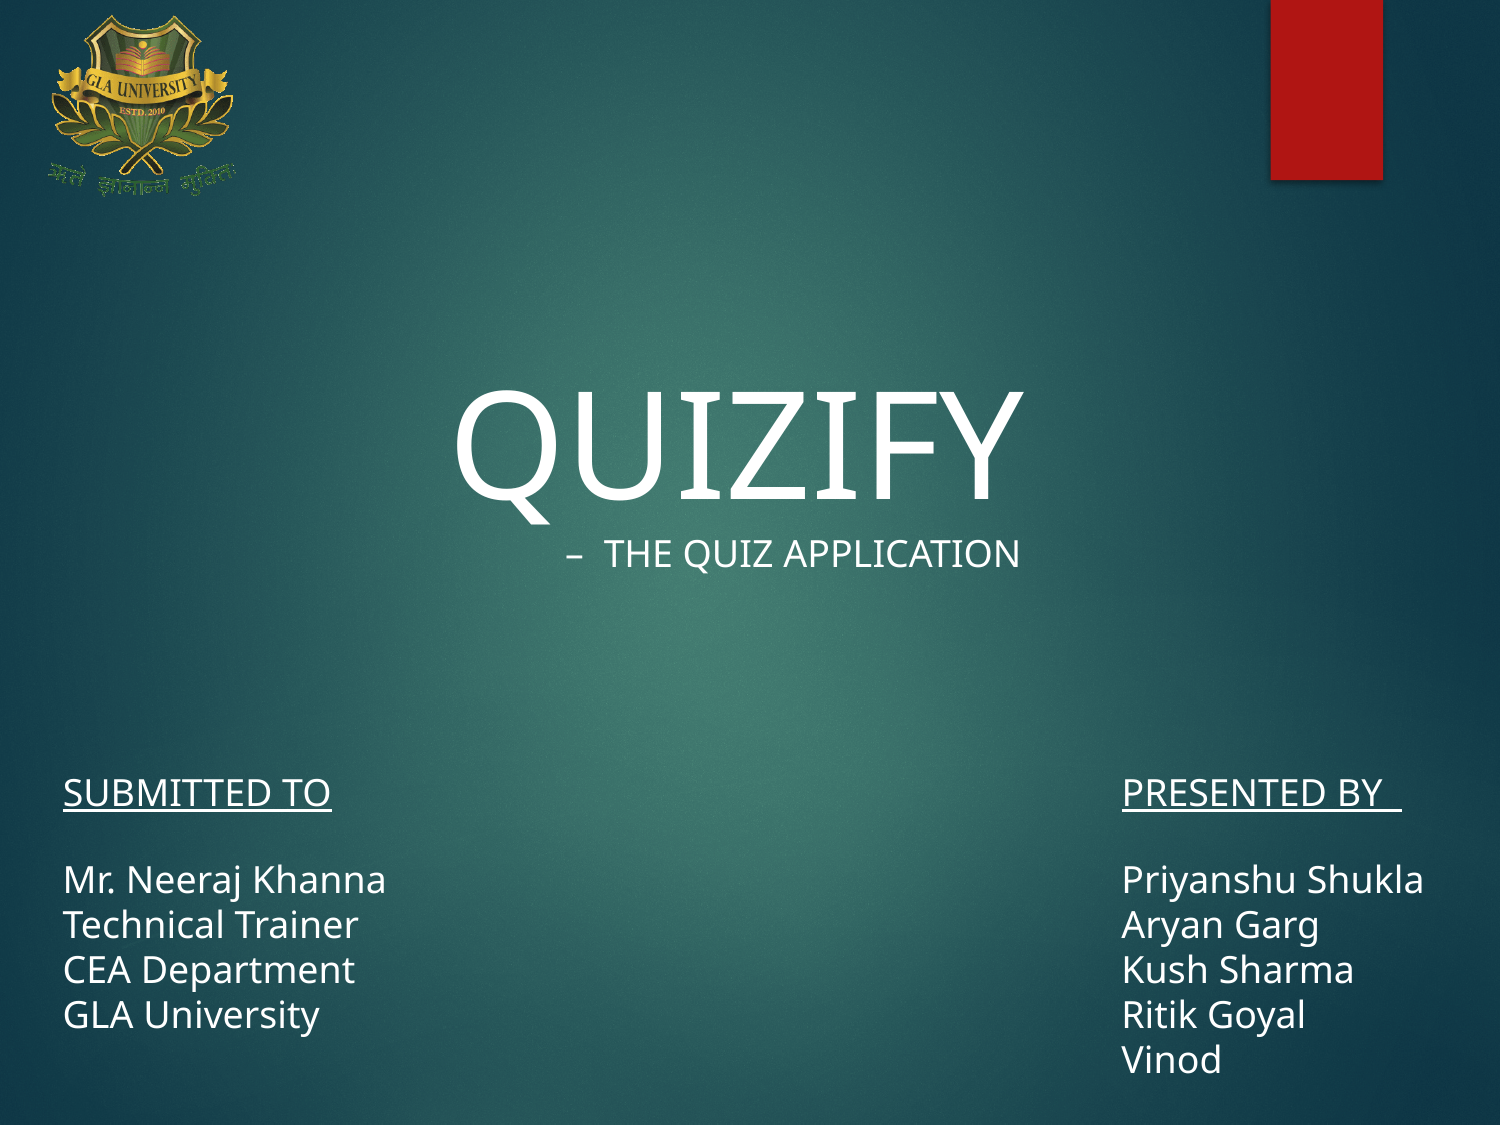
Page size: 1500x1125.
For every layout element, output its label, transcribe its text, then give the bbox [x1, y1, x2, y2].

text_box PRESENTED BY [1106, 761, 1500, 822]
text_box Mr. Neeraj Khanna Technical Trainer CEA Department GLA University [48, 848, 434, 1044]
text_box SUBMITTED TO [48, 761, 471, 822]
text_box QUIZIFY – THE QUIZ APPLICATION [433, 342, 1082, 582]
picture [47, 14, 237, 198]
text_box Priyanshu Shukla Aryan Garg Kush Sharma Ritik Goyal Vinod [1106, 848, 1500, 1089]
